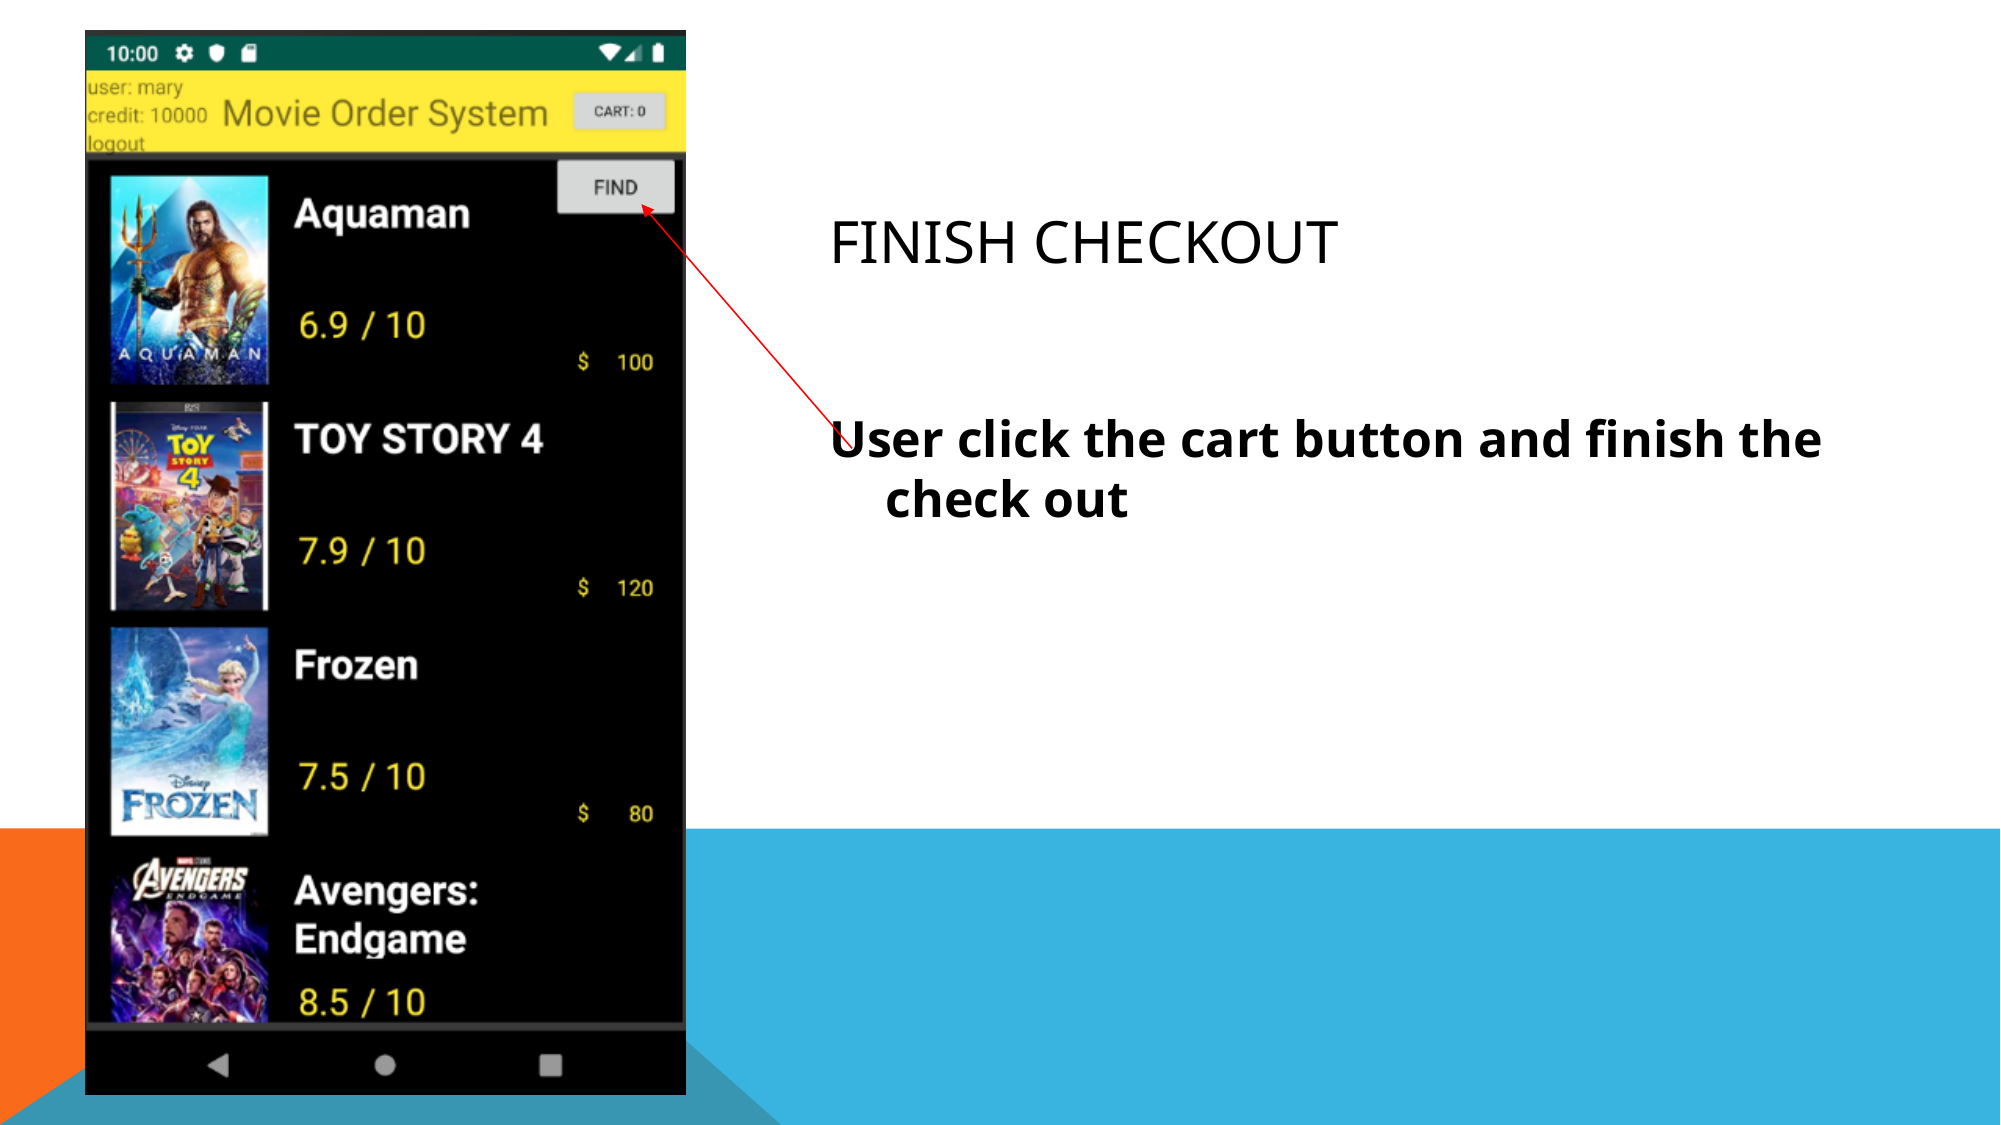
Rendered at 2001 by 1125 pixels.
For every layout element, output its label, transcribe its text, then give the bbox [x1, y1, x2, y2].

title Finish Checkout [814, 103, 1895, 379]
list User click the cart button and finish the check out [814, 399, 1895, 1021]
picture [85, 30, 686, 1095]
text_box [641, 203, 853, 449]
